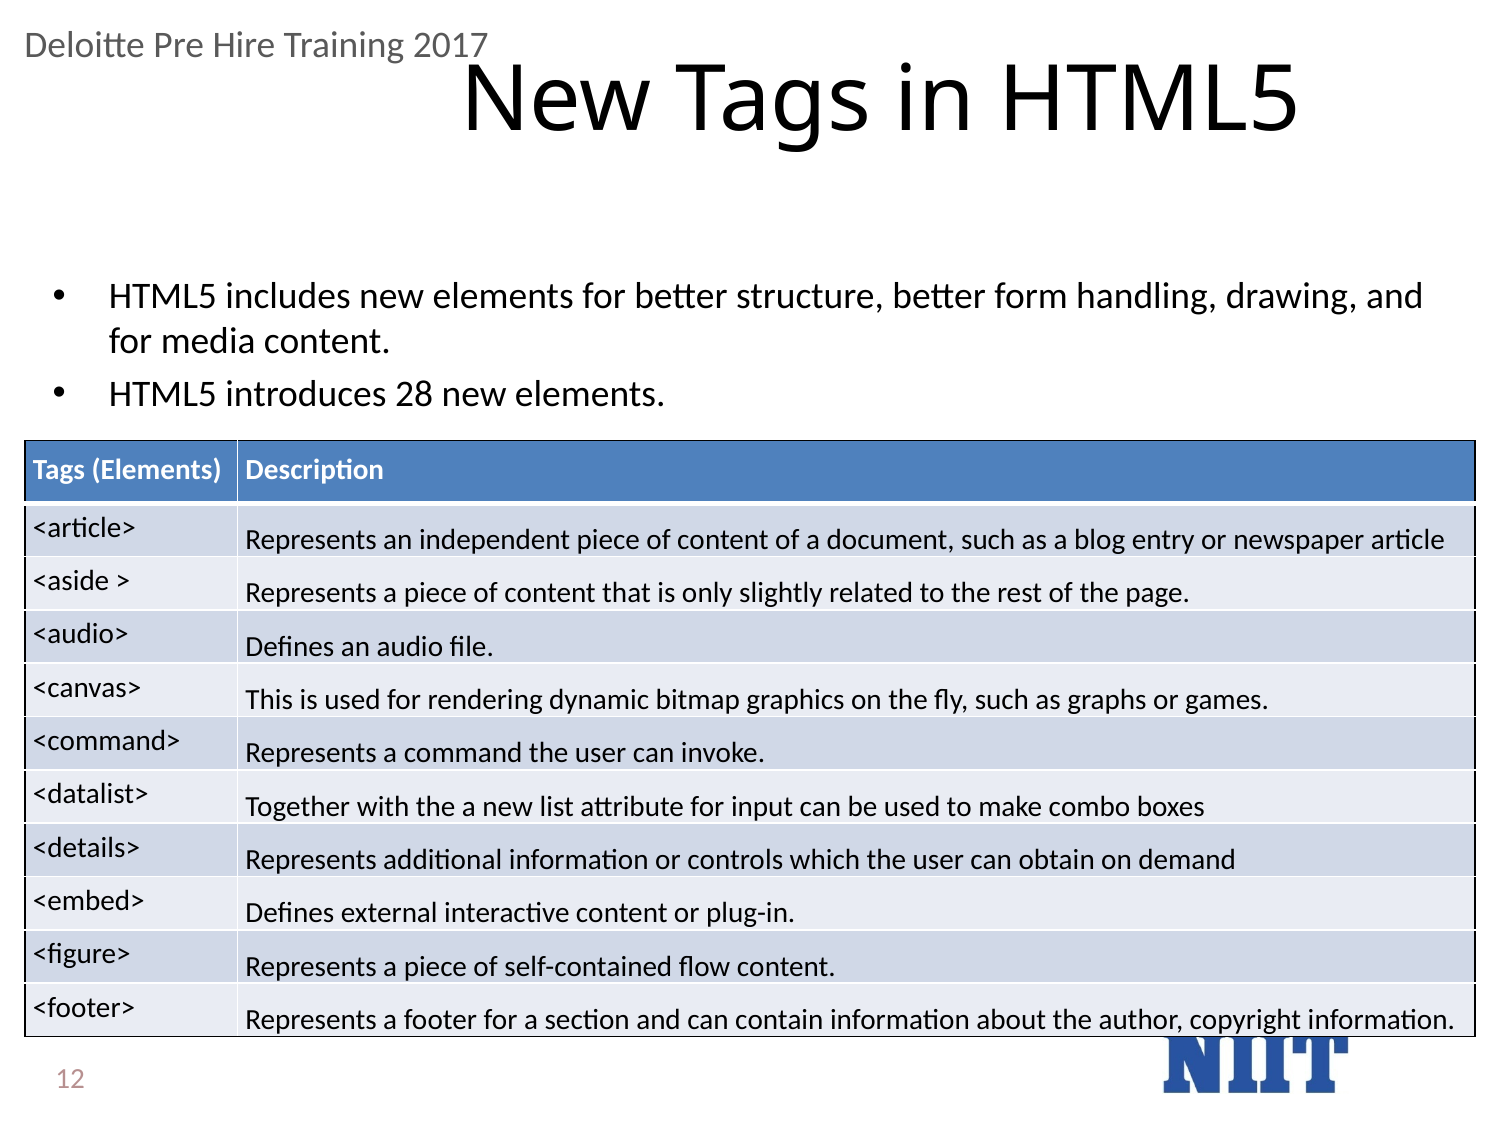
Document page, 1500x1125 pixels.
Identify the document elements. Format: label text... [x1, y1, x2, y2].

table_cell Represents a command the user can invoke. [238, 717, 1474, 769]
table_cell <aside > [26, 557, 237, 609]
table_cell <article> [26, 506, 237, 556]
table_cell <canvas> [26, 664, 237, 716]
slide_number 12 [24, 1054, 100, 1100]
table_cell <figure> [26, 931, 237, 982]
table_cell <datalist> [26, 771, 237, 822]
table_cell Represents additional information or controls which the user can obtain on demand [238, 824, 1474, 876]
table_cell Represents a footer for a section and can contain information about the author, copyright information. [238, 984, 1474, 1036]
picture [1162, 1037, 1349, 1094]
table_cell Together with the a new list attribute for input can be used to make combo boxes [238, 771, 1474, 822]
table_cell <embed> [26, 877, 237, 929]
table_cell Represents an independent piece of content of a document, such as a blog entry or newspaper article [238, 506, 1474, 556]
table_cell <details> [26, 824, 237, 876]
table_header Tags (Elements) [26, 441, 237, 501]
table_cell <footer> [26, 984, 237, 1036]
table_header Description [238, 441, 1474, 501]
table_cell Represents a piece of content that is only slightly related to the rest of the page. [238, 557, 1474, 609]
table_cell Defines external interactive content or plug-in. [238, 877, 1474, 929]
table_cell This is used for rendering dynamic bitmap graphics on the fly, such as graphs or games. [238, 664, 1474, 716]
table_cell Represents a piece of self-contained flow content. [238, 931, 1474, 982]
table_cell Defines an audio file. [238, 611, 1474, 662]
list HTML5 includes new elements for better structure, better form handling, drawing, and for media content. HTML5 introduces 28 new elements. [37, 264, 1463, 440]
table_cell <command> [26, 717, 237, 769]
table_cell <audio> [26, 611, 237, 662]
title New Tags in HTML5 [262, 0, 1500, 188]
